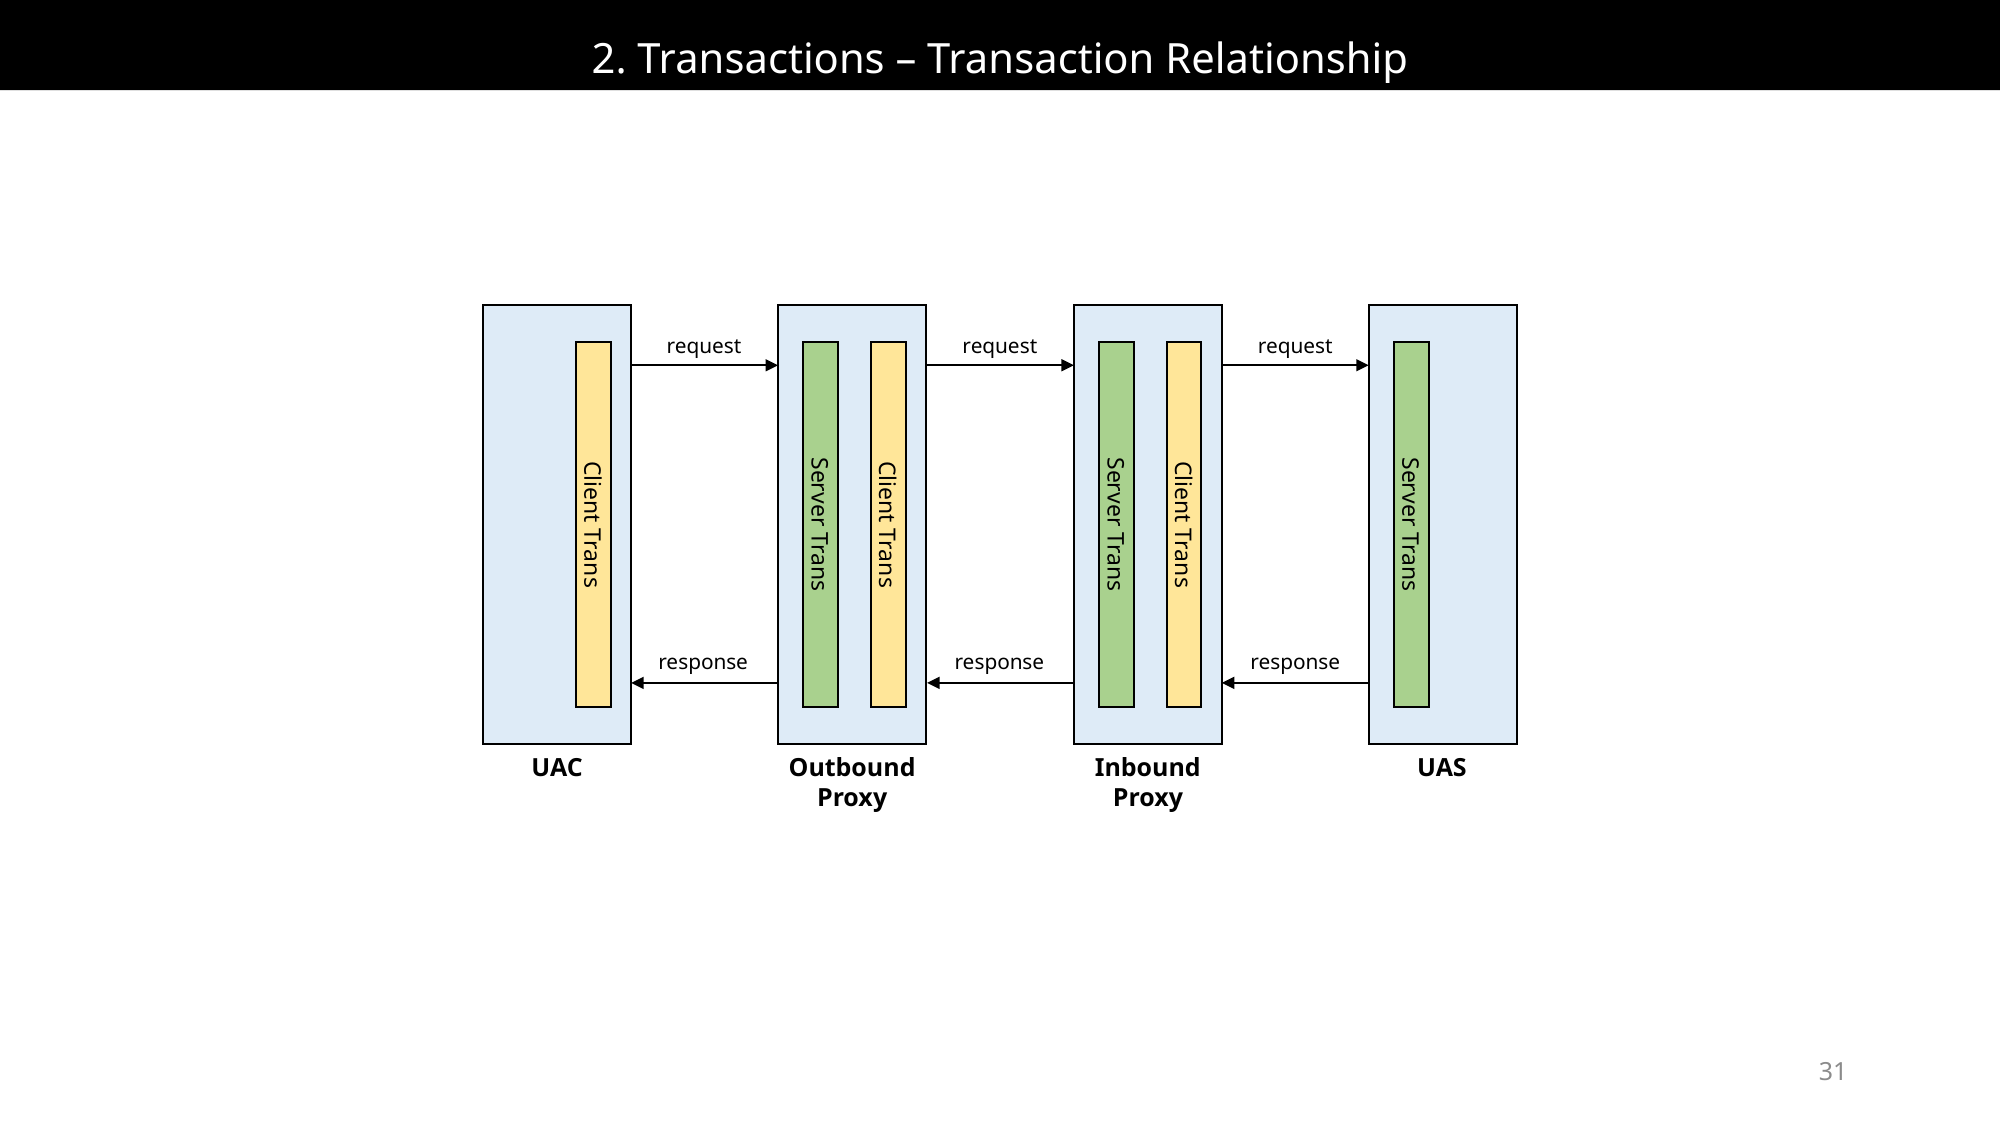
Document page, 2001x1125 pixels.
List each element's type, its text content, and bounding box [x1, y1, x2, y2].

slide_number 31 [1412, 1042, 1863, 1103]
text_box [483, 305, 1517, 820]
title 2. Transactions – Transaction Relationship [0, 0, 2000, 91]
